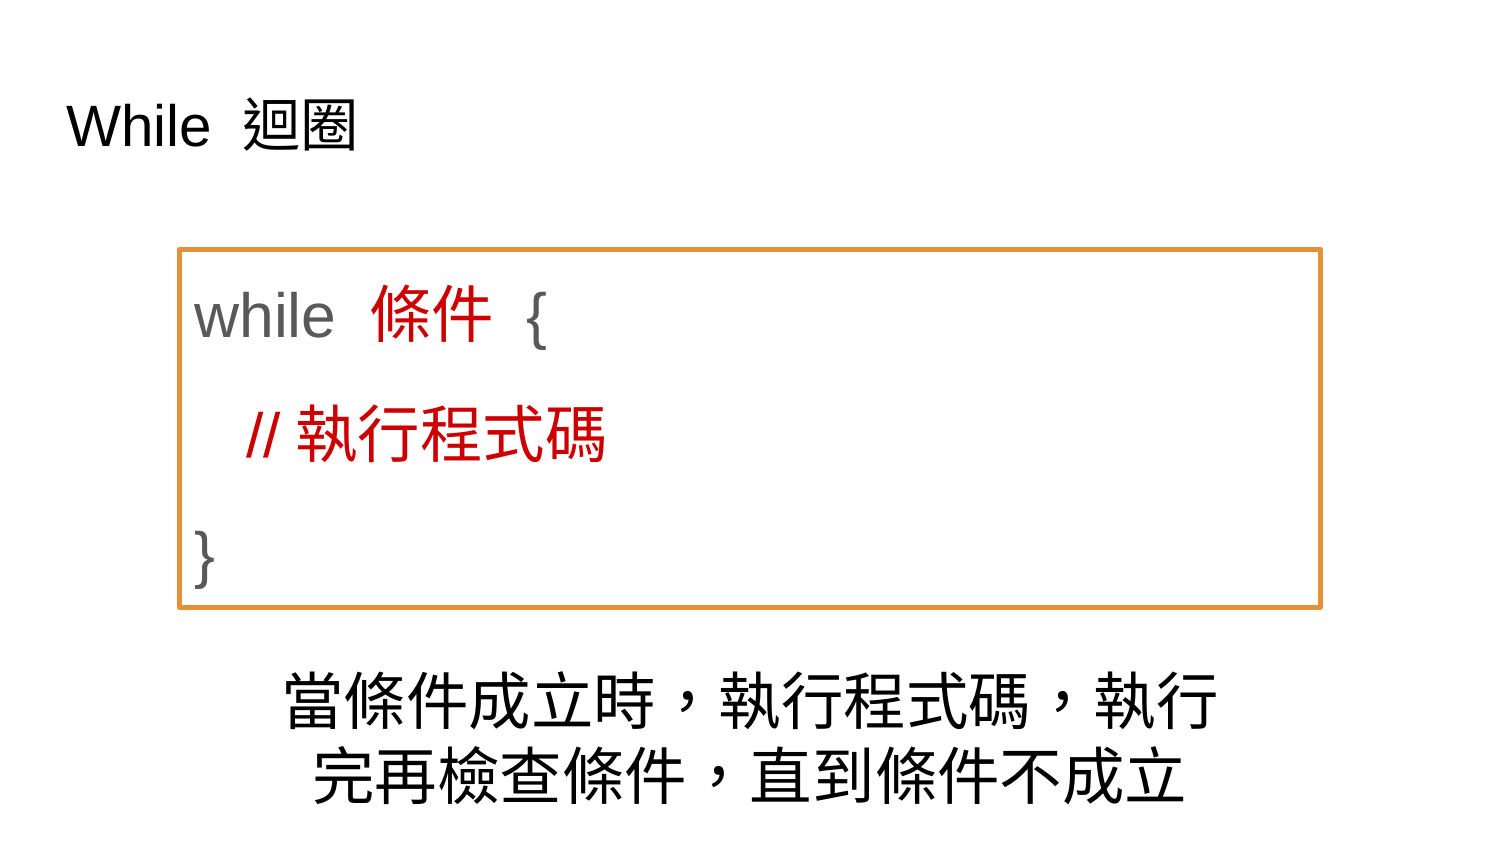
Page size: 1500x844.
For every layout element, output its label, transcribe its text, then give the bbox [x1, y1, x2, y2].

title While 迴圈 [51, 72, 1449, 167]
list while 條件 { //執行程式碼 } [179, 249, 1321, 608]
text_box 當條件成立時，執行程式碼，執行完再檢查條件，直到條件不成立 [236, 646, 1264, 769]
